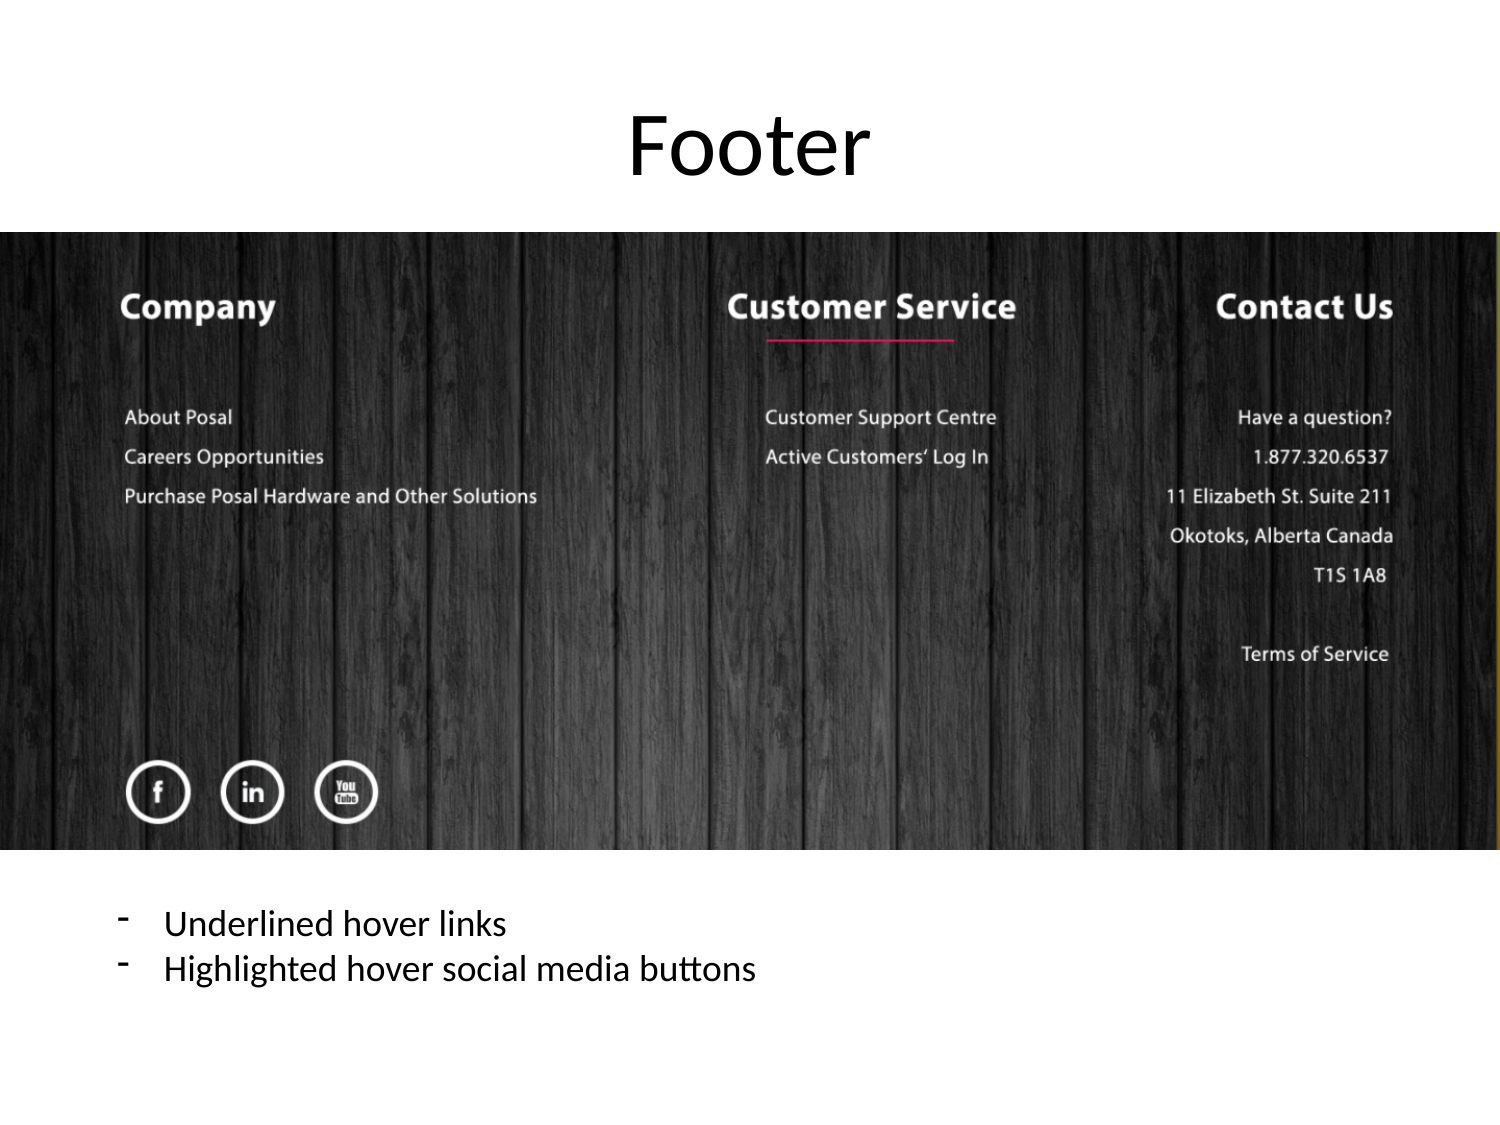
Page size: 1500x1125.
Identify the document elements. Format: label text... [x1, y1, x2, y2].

title Footer [75, 45, 1425, 230]
picture [0, 232, 1500, 850]
text_box Underlined hover links Highlighted hover social media buttons [102, 891, 1425, 997]
